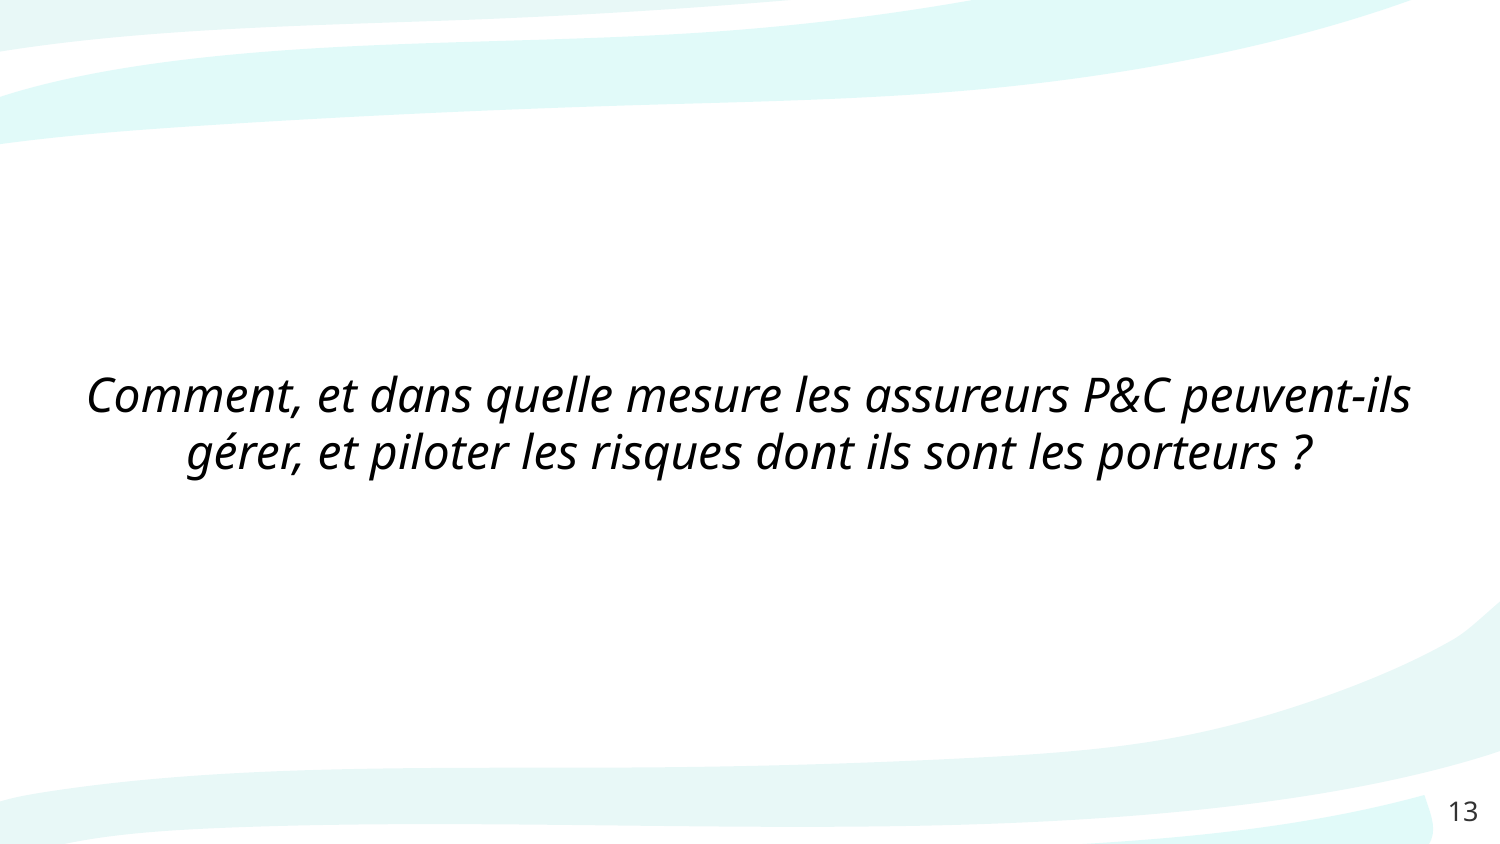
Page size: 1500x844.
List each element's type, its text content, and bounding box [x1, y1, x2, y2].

slide_number ‹#› [1403, 779, 1494, 844]
text_box Comment, et dans quelle mesure les assureurs P&C peuvent-ils gérer, et piloter les risques dont ils sont les porteurs ? [41, 54, 1459, 789]
